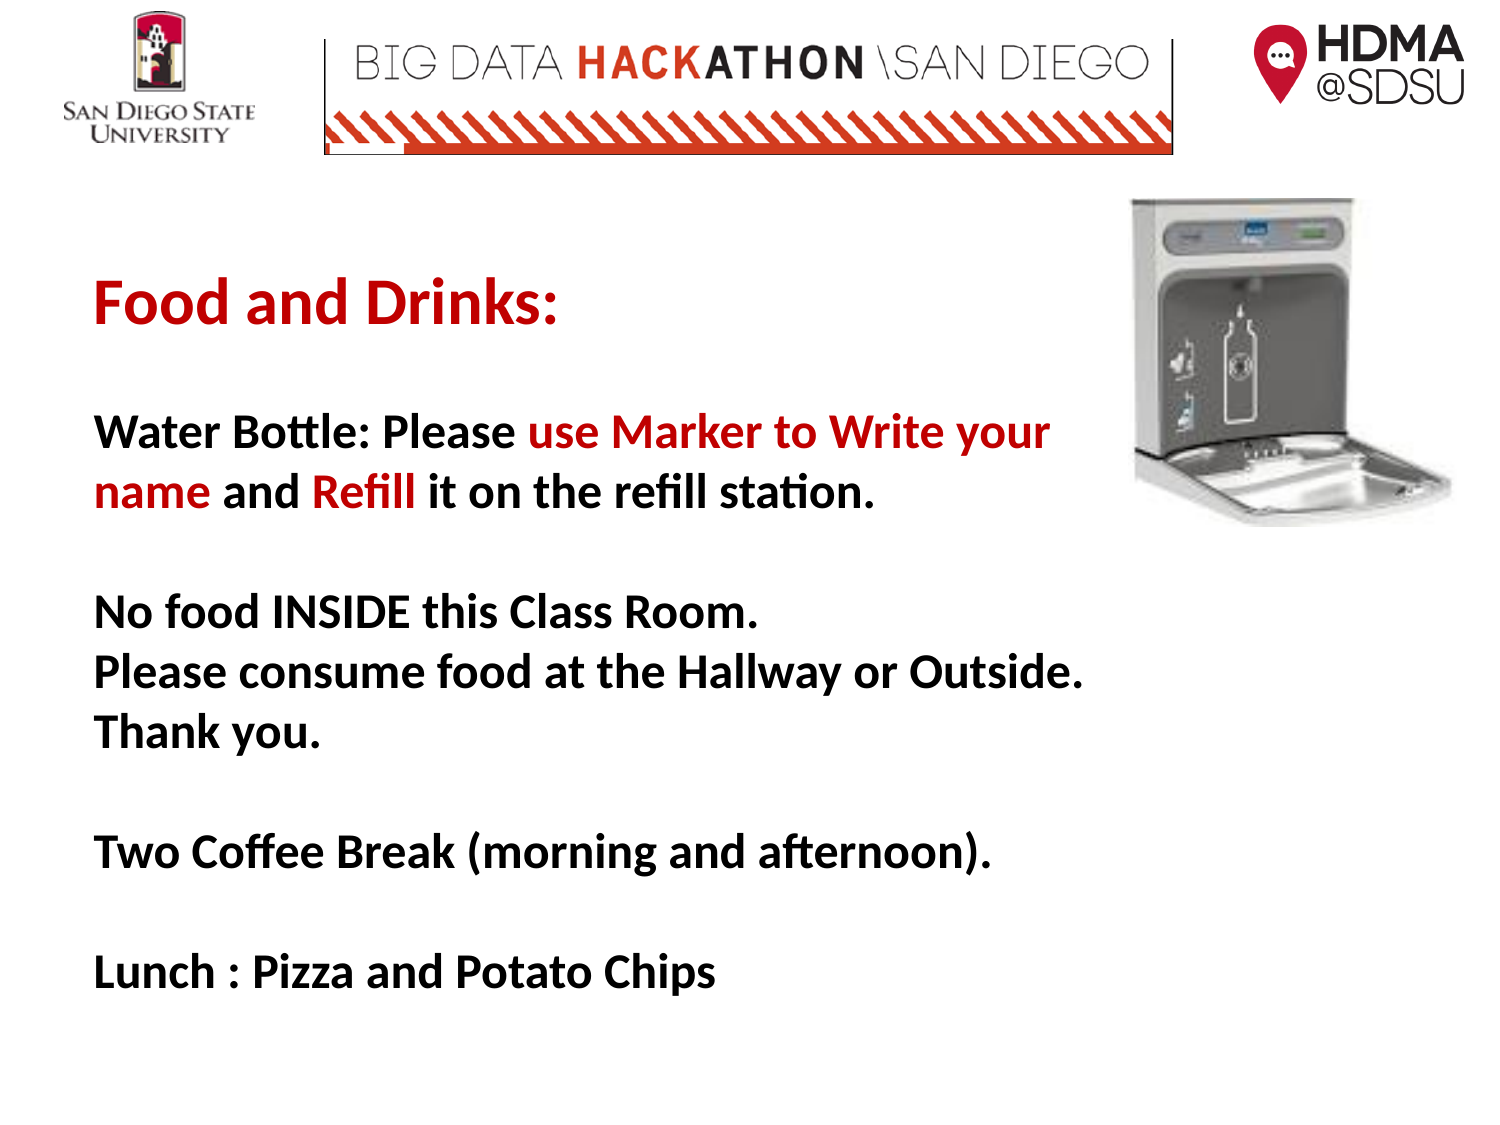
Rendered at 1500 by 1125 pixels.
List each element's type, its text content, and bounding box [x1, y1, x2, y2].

text_box Food and Drinks: Water Bottle: Please use Marker to Write your name and Refill it on the refill station. No food INSIDE this Class Room. Please consume food at the Hallway or Outside. Thank you. Two Coffee Break (morning and afternoon). Lunch : Pizza and Potato Chips [78, 250, 1129, 1066]
picture [1128, 198, 1458, 527]
picture [63, 11, 255, 143]
picture [323, 39, 1174, 155]
picture [1252, 23, 1466, 106]
